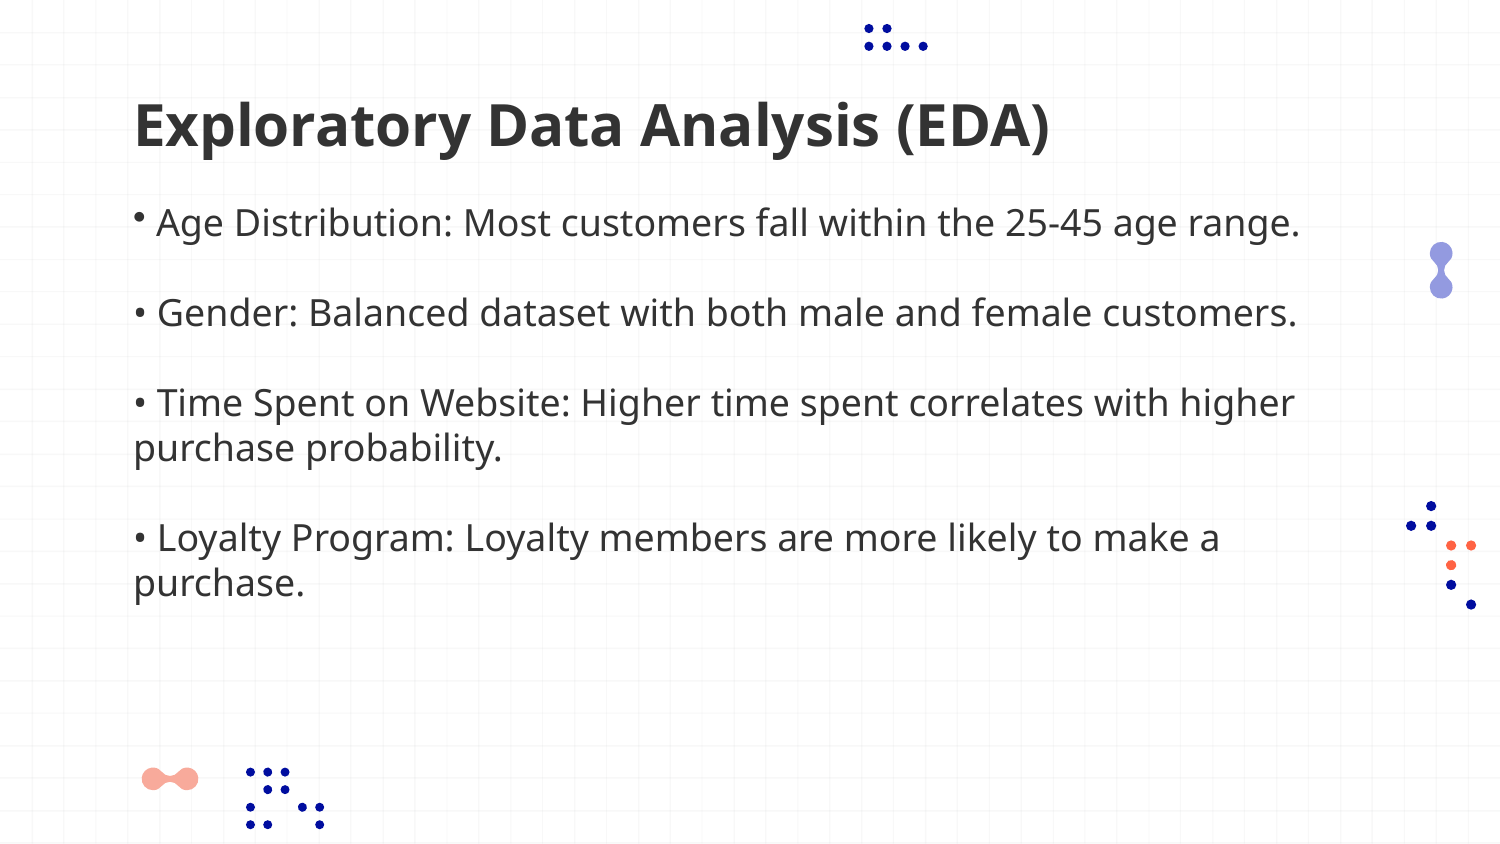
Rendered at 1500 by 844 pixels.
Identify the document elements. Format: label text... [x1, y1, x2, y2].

title Exploratory Data Analysis (EDA) [118, 72, 1383, 126]
subtitle Age Distribution: Most customers fall within the 25-45 age range. Gender: Balanced dataset with both male and female customers. Time Spent on Website: Higher time spent correlates with higher purchase probability. Loyalty Program: Loyalty members are more likely to make a purchase. [118, 126, 1383, 632]
